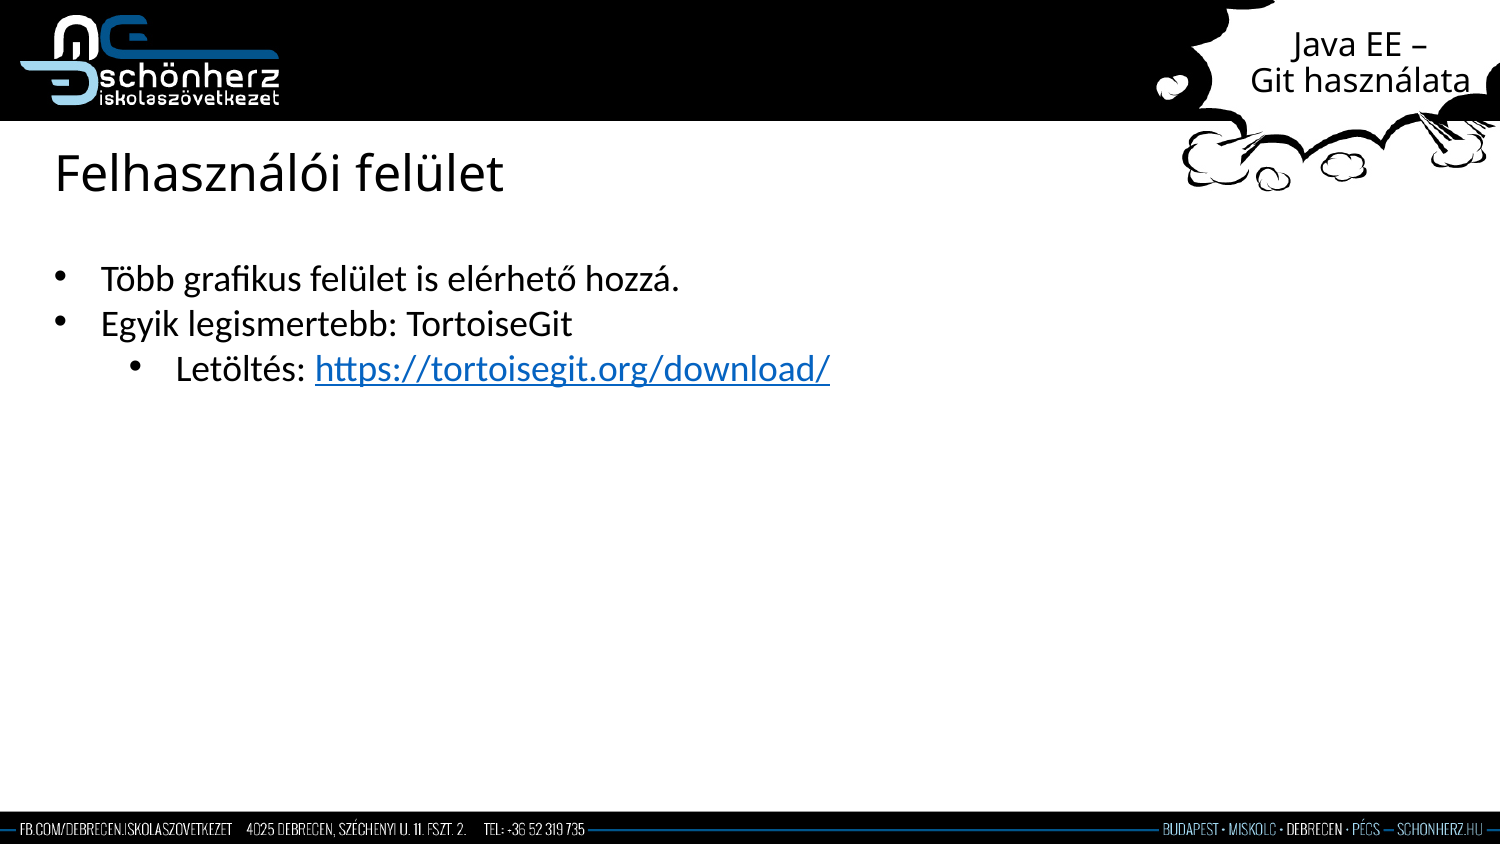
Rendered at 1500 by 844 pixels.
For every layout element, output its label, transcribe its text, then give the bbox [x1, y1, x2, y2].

text_box Több grafikus felület is elérhető hozzá. Egyik legismertebb: TortoiseGit Letöltés: https://tortoisegit.org/download/ [39, 246, 1455, 441]
subtitle Felhasználói felület [39, 140, 1455, 213]
title Java EE – Git használata [1233, 11, 1488, 107]
picture [0, 0, 1500, 844]
